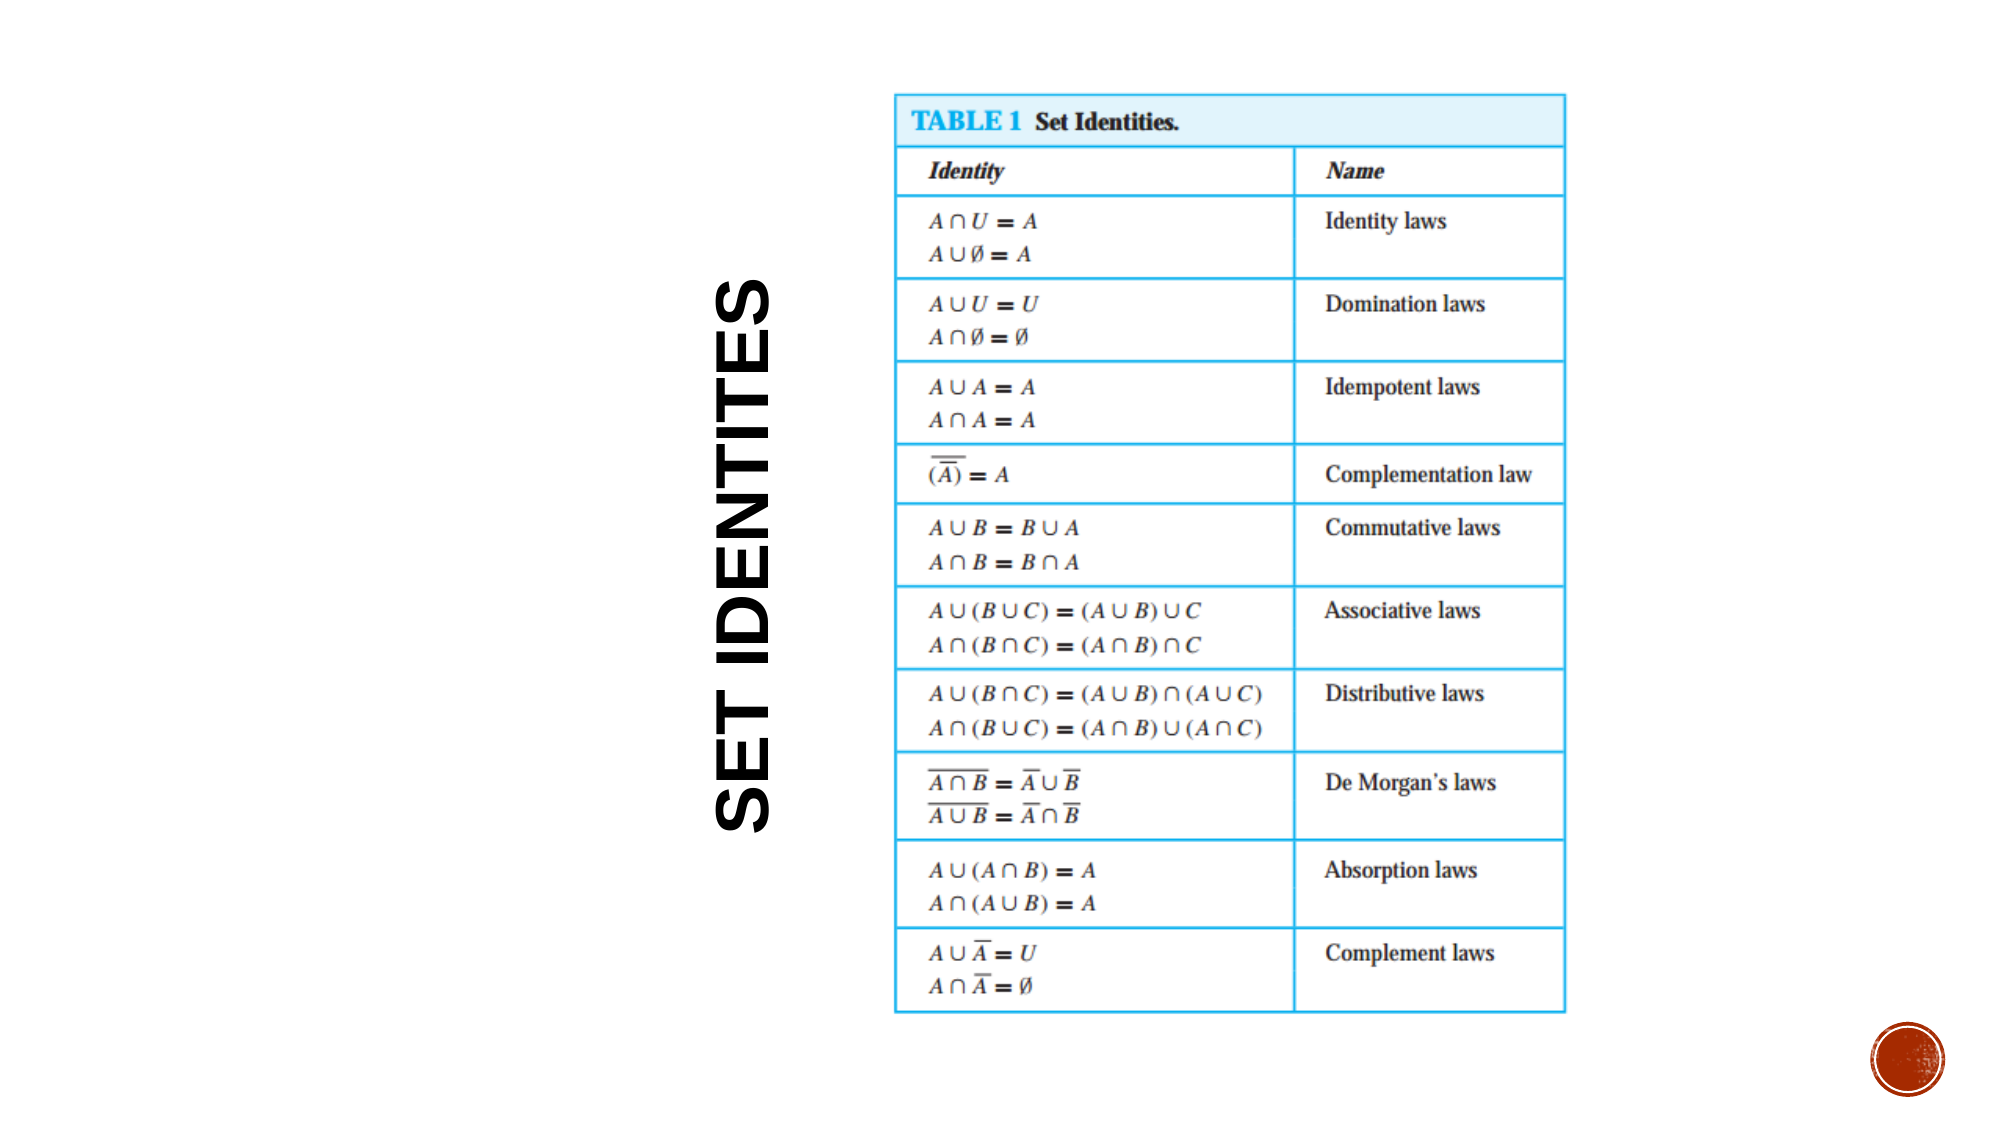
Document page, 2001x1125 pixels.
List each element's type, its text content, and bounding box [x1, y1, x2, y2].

title SET IDENTITES [603, 118, 885, 994]
picture [885, 85, 1574, 1025]
